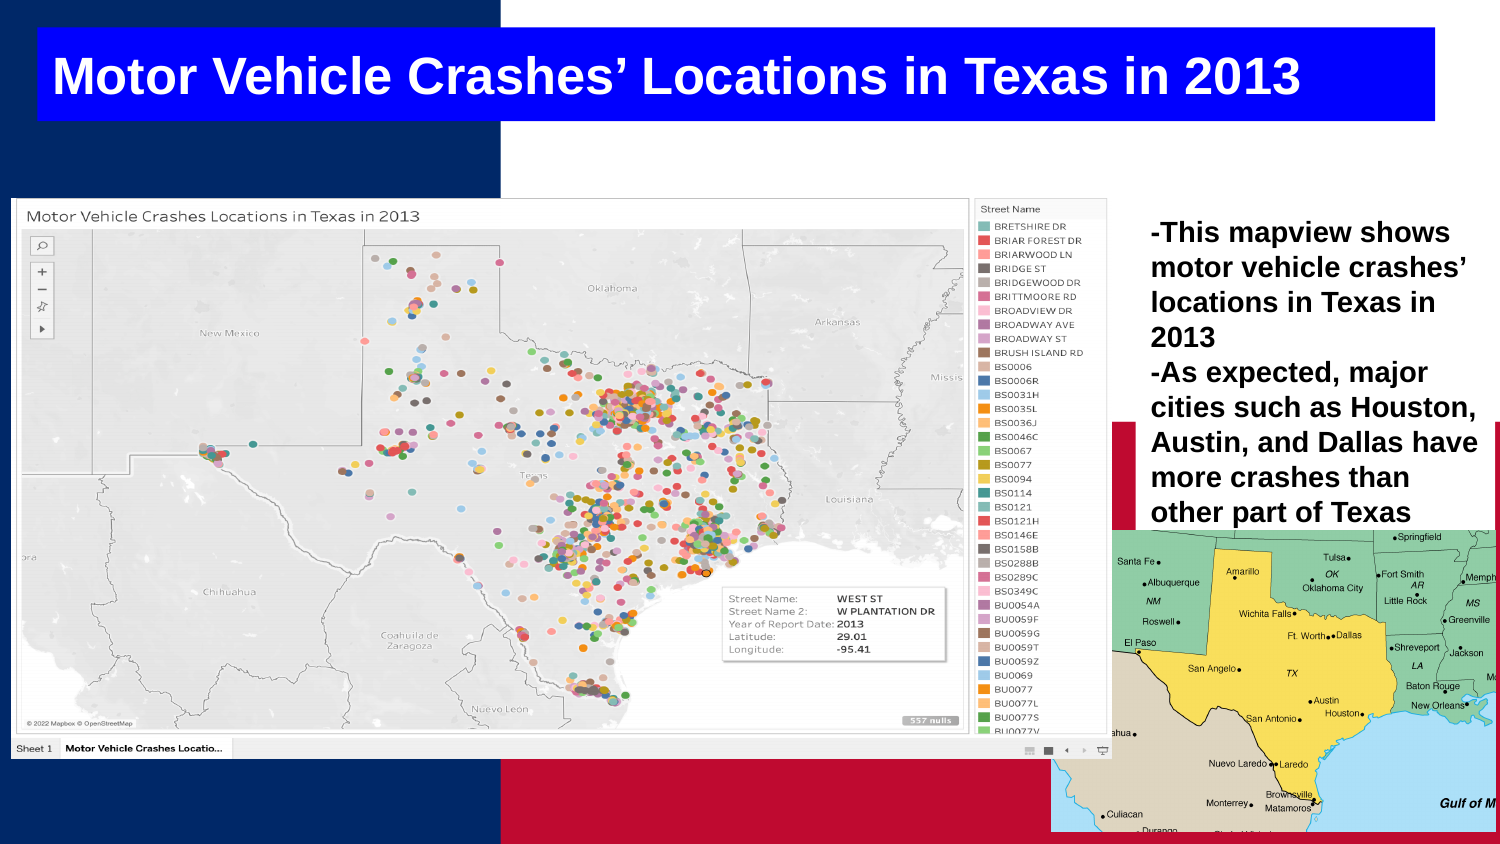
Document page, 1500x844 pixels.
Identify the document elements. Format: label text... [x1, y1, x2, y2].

title Motor Vehicle Crashes’ Locations in Texas in 2013 [37, 27, 1436, 122]
text_box -This mapview shows motor vehicle crashes’ locations in Texas in 2013 -As expected, major cities such as Houston, Austin, and Dallas have more crashes than other part of Texas [1135, 198, 1496, 529]
picture [0, 0, 1500, 844]
